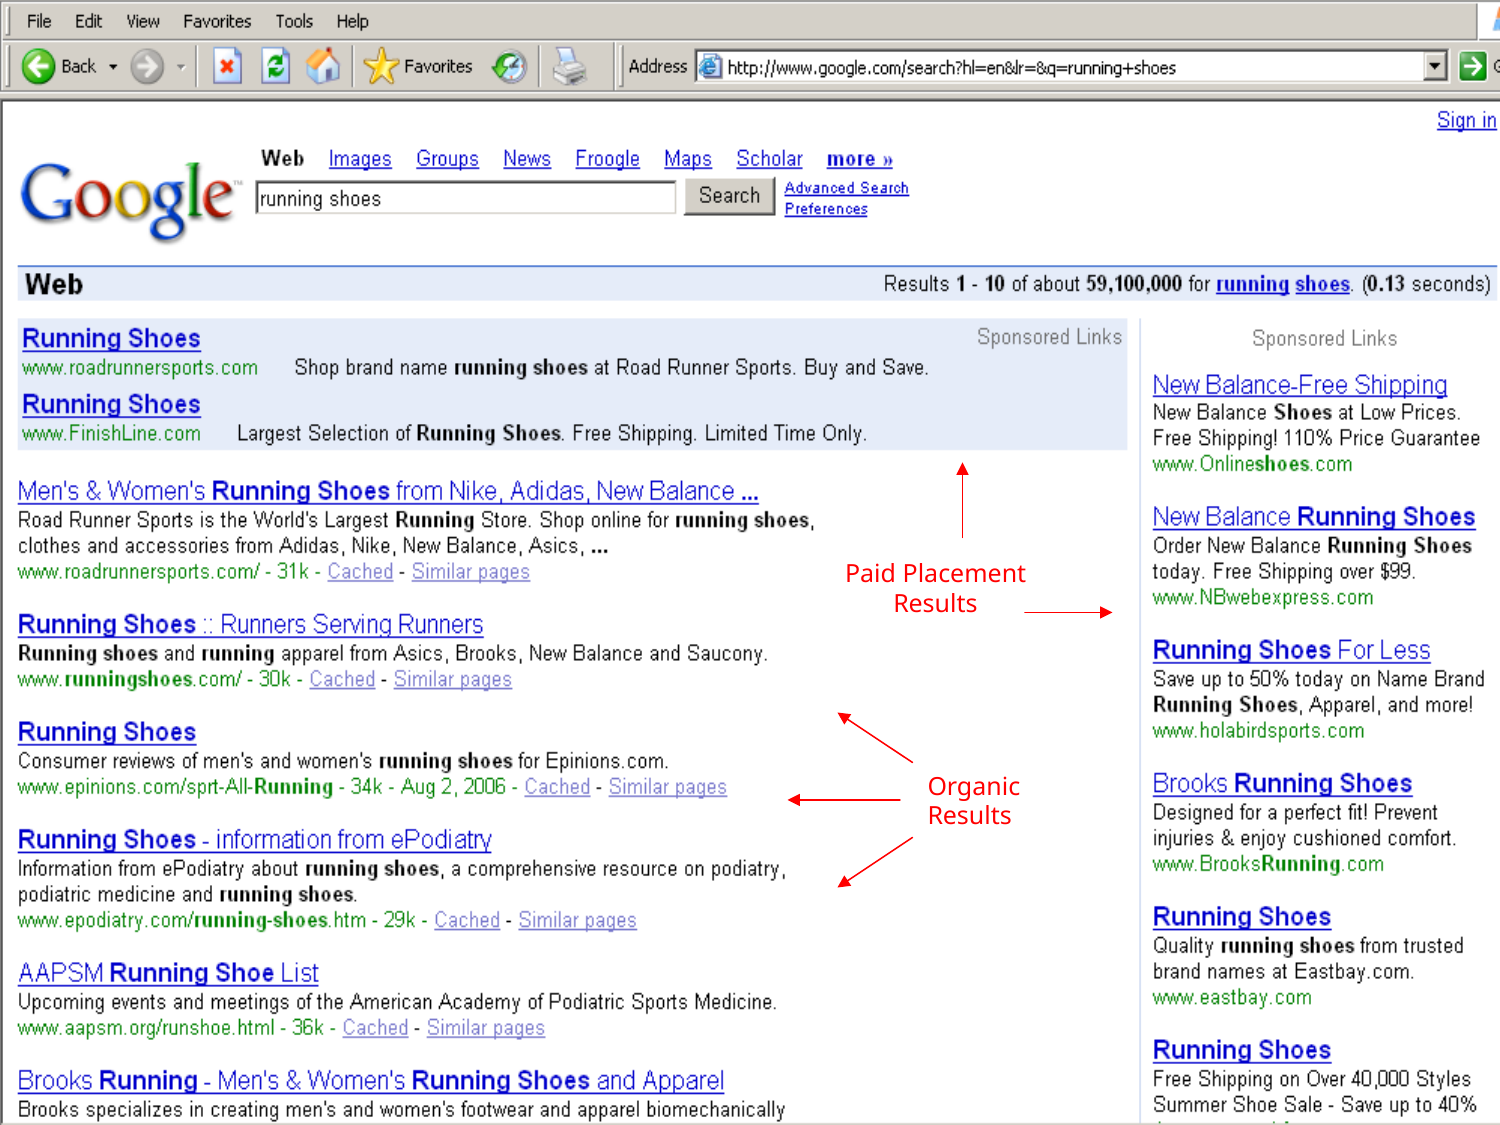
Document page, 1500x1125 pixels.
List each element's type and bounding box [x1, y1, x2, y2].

text_box [837, 837, 913, 888]
picture [0, 0, 1500, 1125]
text_box [837, 712, 913, 763]
